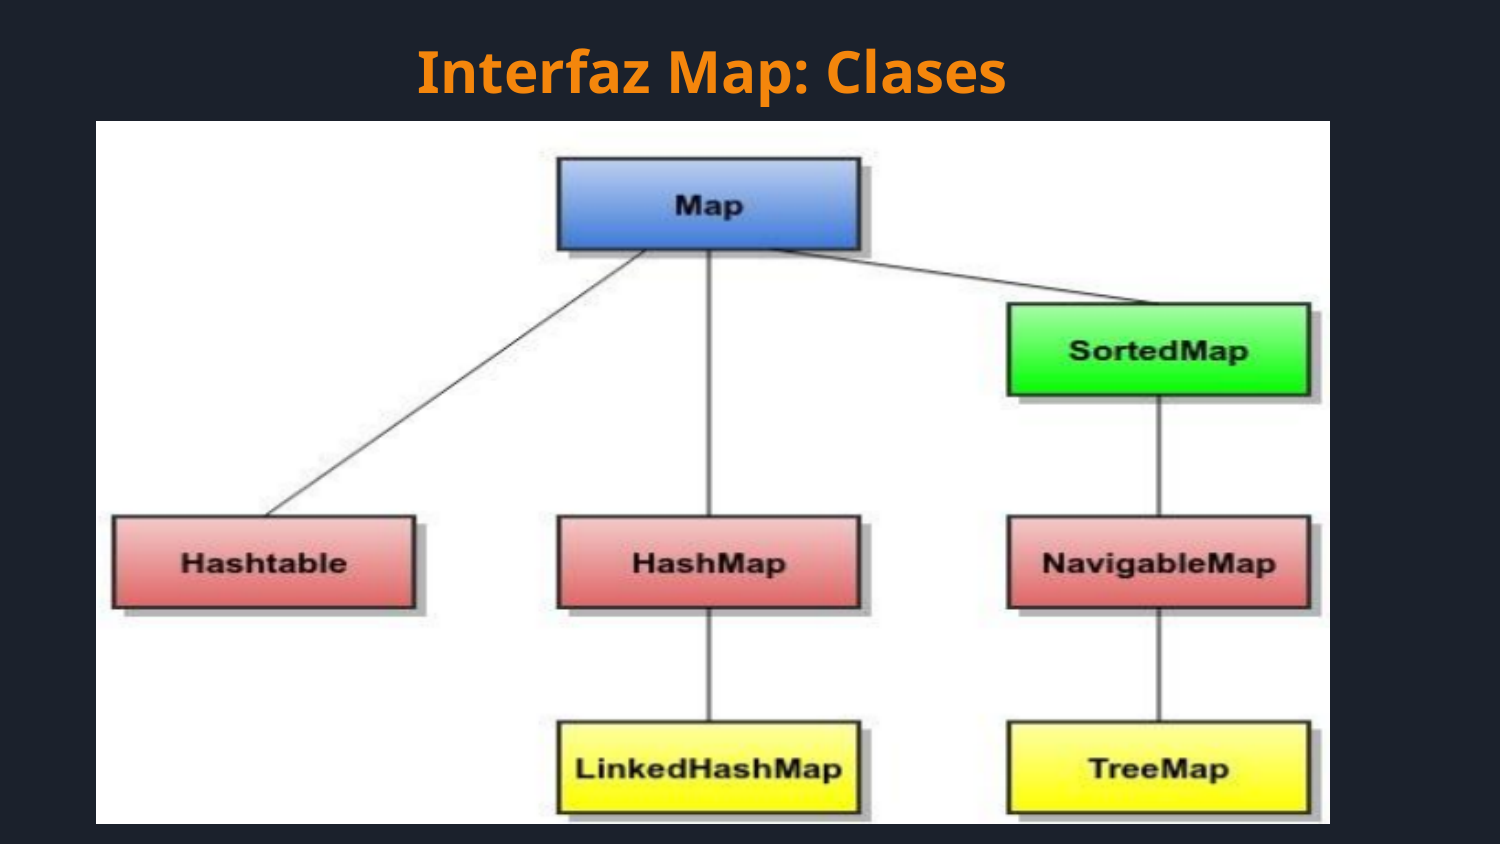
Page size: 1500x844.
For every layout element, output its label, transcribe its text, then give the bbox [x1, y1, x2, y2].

text_box Interfaz Map: Clases [72, 20, 1353, 121]
picture [96, 120, 1330, 824]
